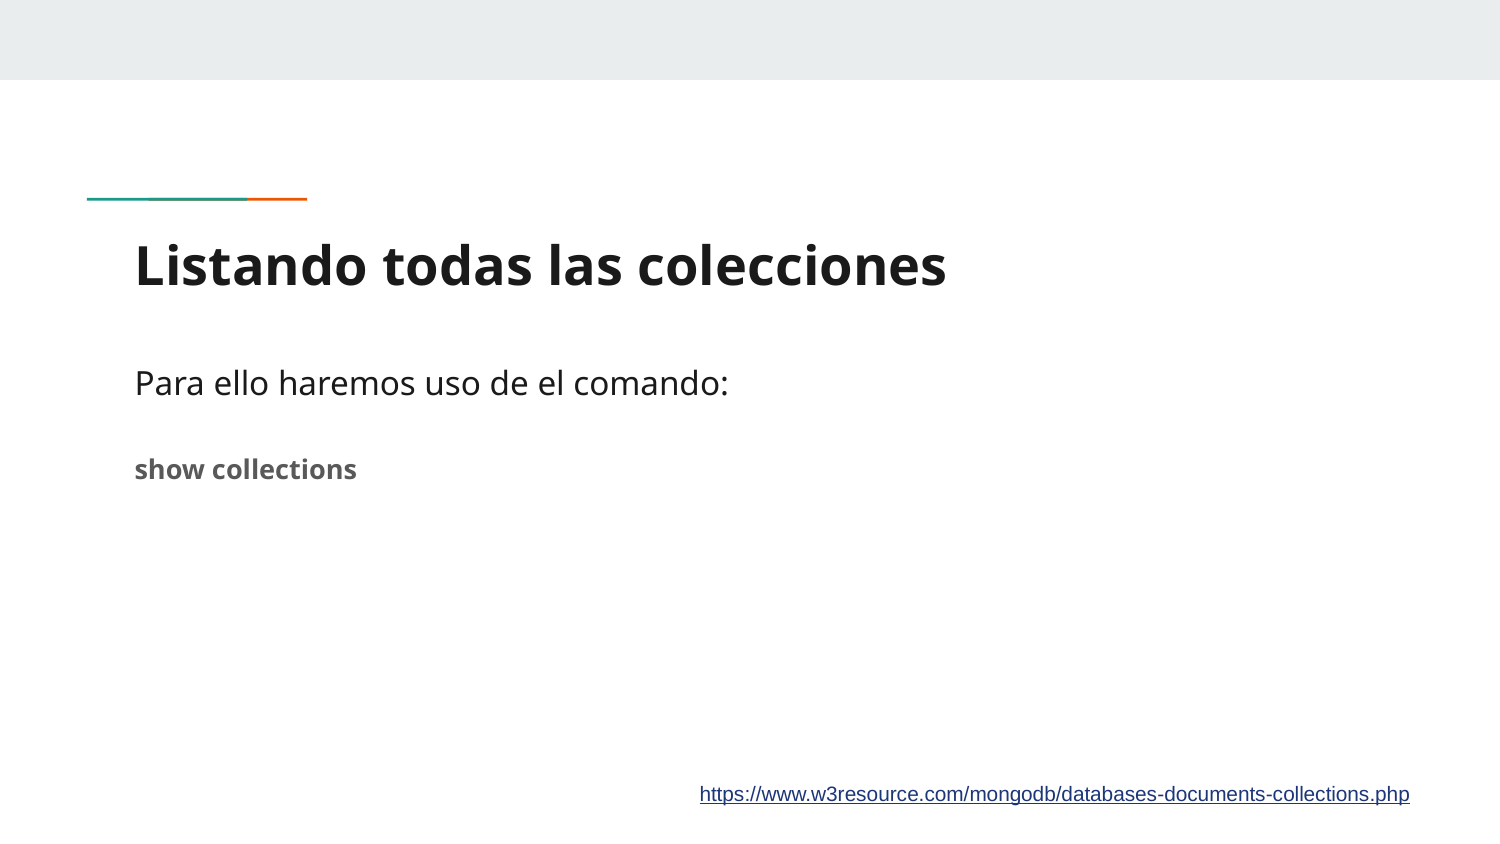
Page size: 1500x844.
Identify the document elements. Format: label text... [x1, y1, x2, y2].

title Listando todas las colecciones [119, 216, 1381, 305]
text_box https://www.w3resource.com/mongodb/databases-documents-collections.php [684, 765, 1441, 813]
list Para ello haremos uso de el comando: show collections [119, 341, 1381, 712]
